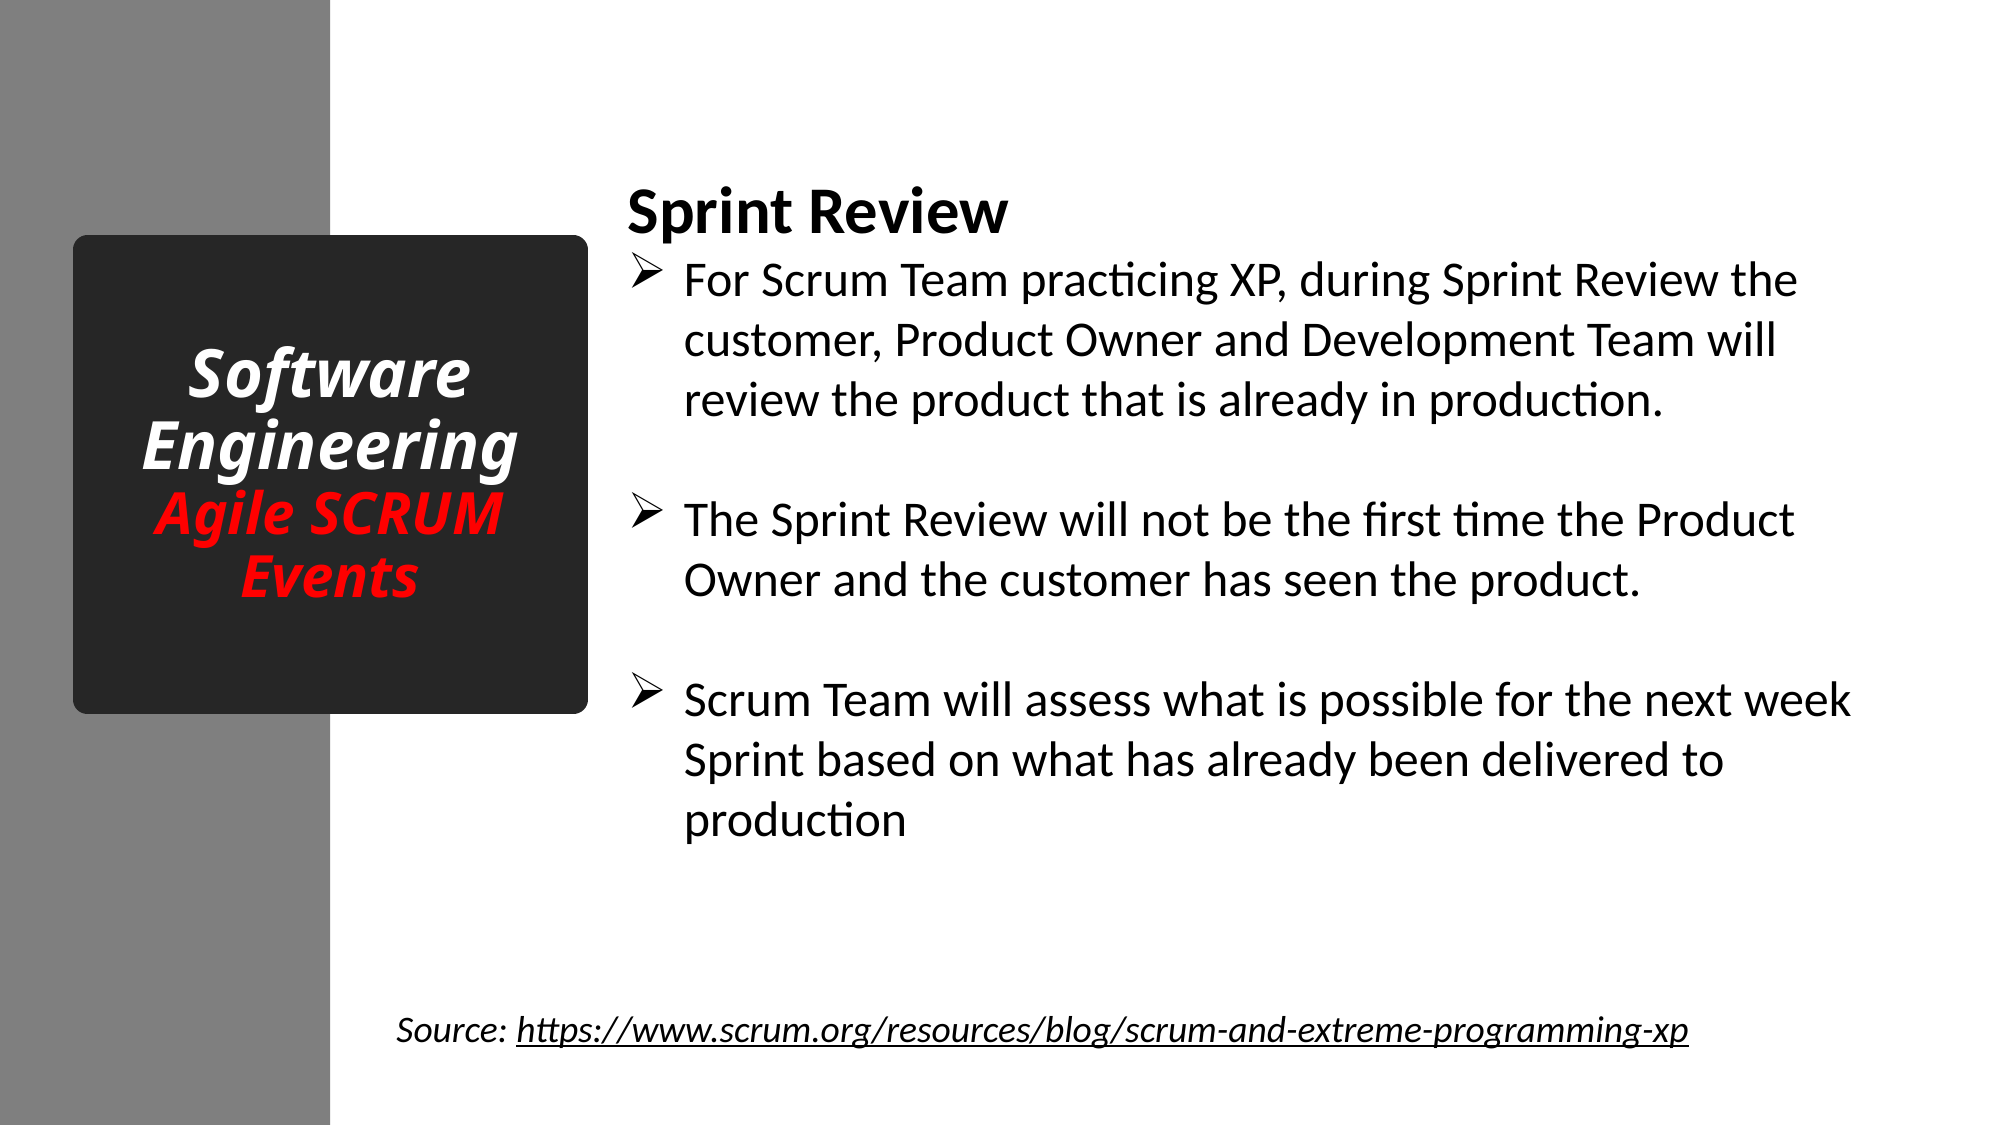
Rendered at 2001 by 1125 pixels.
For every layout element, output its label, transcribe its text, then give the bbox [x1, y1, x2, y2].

text_box [0, 0, 331, 1125]
text_box Source: https://www.scrum.org/resources/blog/scrum-and-extreme-programming-xp [381, 997, 1829, 1058]
title Software Engineering Agile SCRUM Events [87, 249, 574, 700]
text_box Sprint Review For Scrum Team practicing XP, during Sprint Review the customer, Product Owner and Development Team will review the product that is already in production. The Sprint Review will not be the first time the Product Owner and the customer has seen the product. Scrum Team will assess what is possible for the next week Sprint based on what has already been delivered to production [612, 159, 1913, 854]
